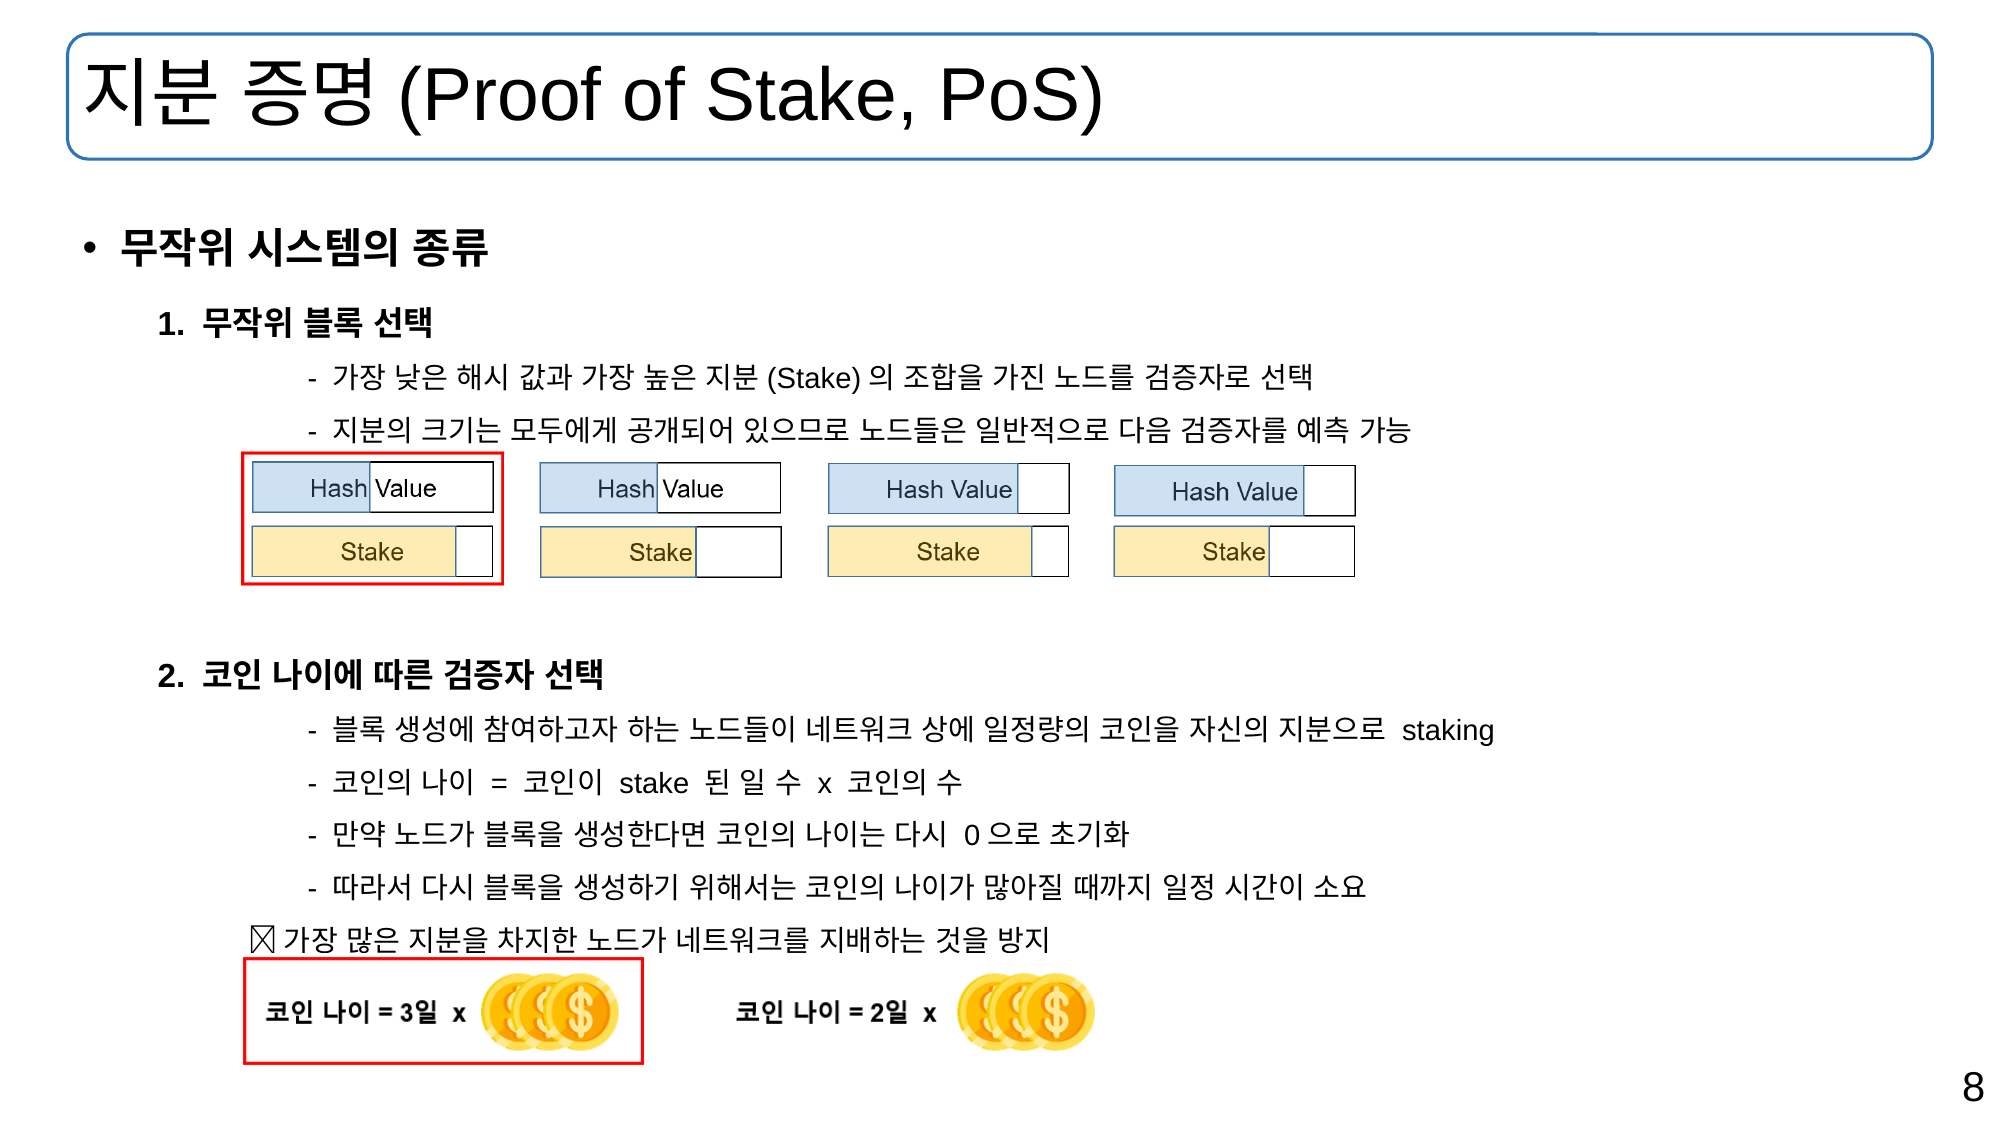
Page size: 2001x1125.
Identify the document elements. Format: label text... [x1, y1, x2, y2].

picture [238, 447, 1361, 590]
picture [238, 953, 1109, 1068]
list 무작위 시스템의 종류 1. 무작위 블록 선택 - 가장 낮은 해시 값과 가장 높은 지분(Stake)의 조합을 가진 노드를 검증자로 선택 - 지분의 크기는 모두에게 공개되어 있으므로 노드들은 일반적으로 다음 검증자를 예측 가능 2. 코인 나이에 따른 검증자 선택 - 블록 생성에 참여하고자 하는 노드들이 네트워크 상에 일정량의 코인을 자신의 지분으로 staking - 코인의 나이 = 코인이 stake 된 일 수 x 코인의 수 - 만약 노드가 블록을 생성한다면 코인의 나이는 다시 0으로 초기화 - 따라서 다시 블록을 생성하기 위해서는 코인의 나이가 많아질 때까지 일정 시간이 소요  가장 많은 지분을 차지한 노드가 네트워크를 지배하는 것을 방지 [67, 189, 1933, 1125]
title 지분 증명(Proof of Stake, PoS) [67, 34, 1933, 160]
